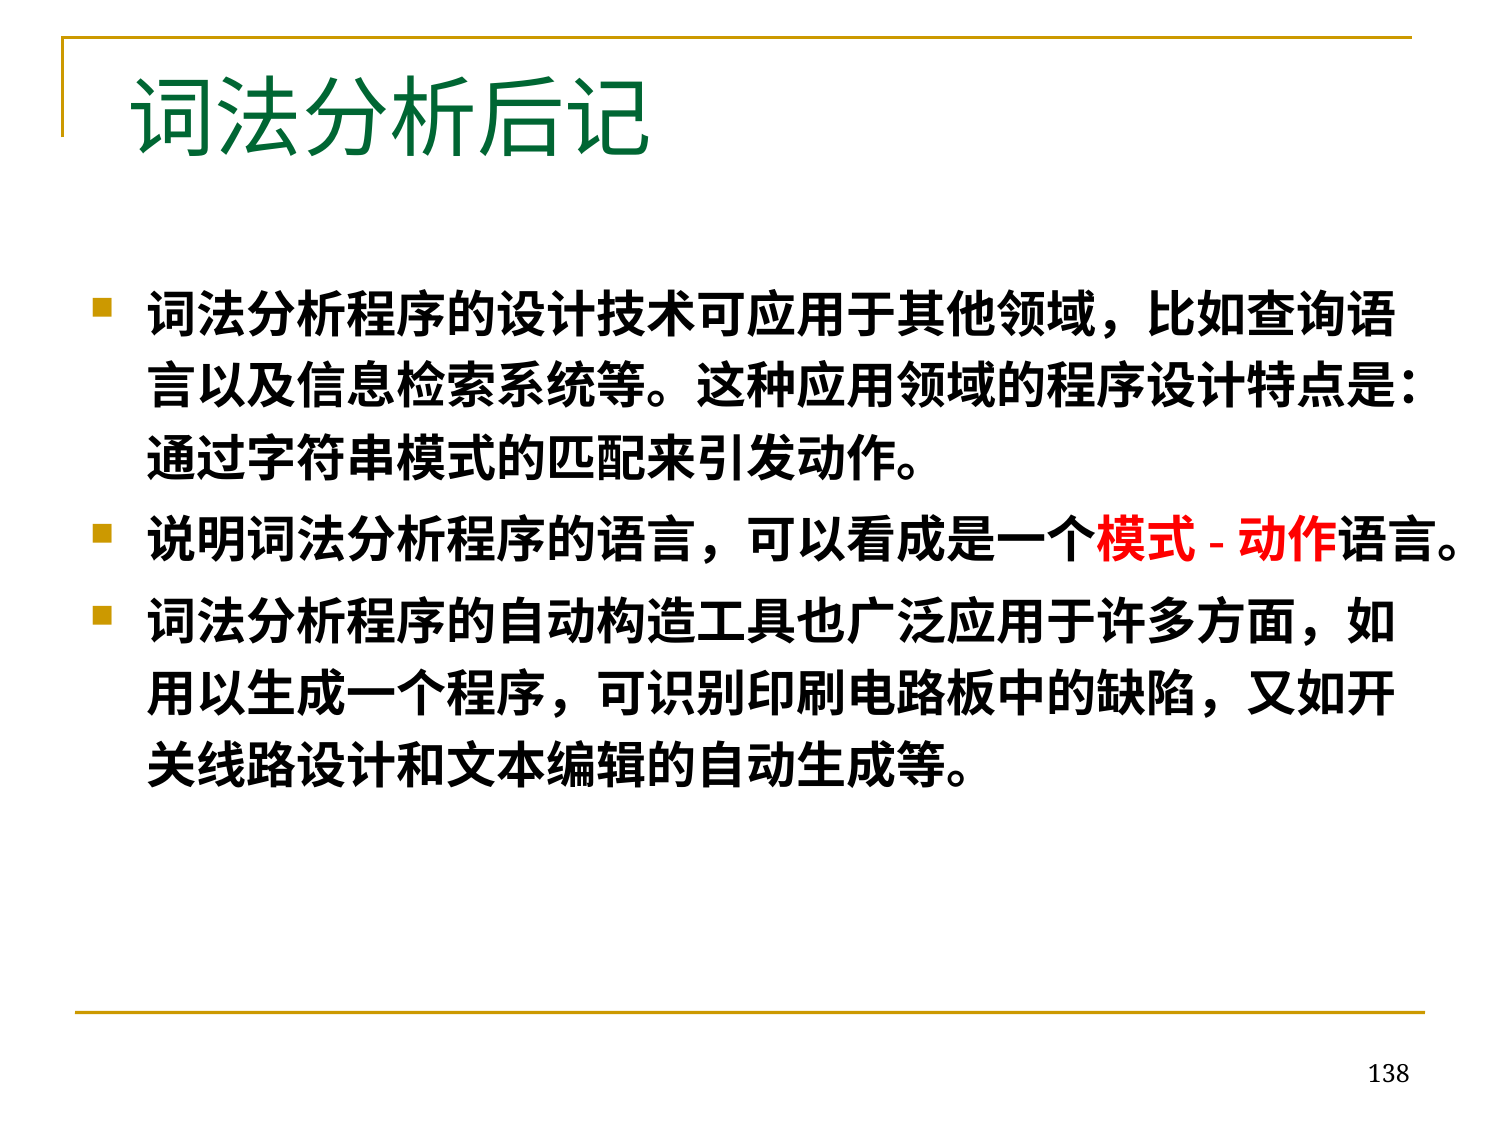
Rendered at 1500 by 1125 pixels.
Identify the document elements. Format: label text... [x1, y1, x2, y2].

title 词法分析后记 [112, 54, 1388, 173]
list 词法分析程序的设计技术可应用于其他领域，比如查询语言以及信息检索系统等。这种应用领域的程序设计特点是：通过字符串模式的匹配来引发动作。 说明词法分析程序的语言，可以看成是一个模式-动作语言。 词法分析程序的自动构造工具也广泛应用于许多方面，如用以生成一个程序，可识别印刷电路板中的缺陷，又如开关线路设计和文本编辑的自动生成等。 [75, 262, 1459, 1006]
slide_number 138 [1074, 1023, 1426, 1100]
